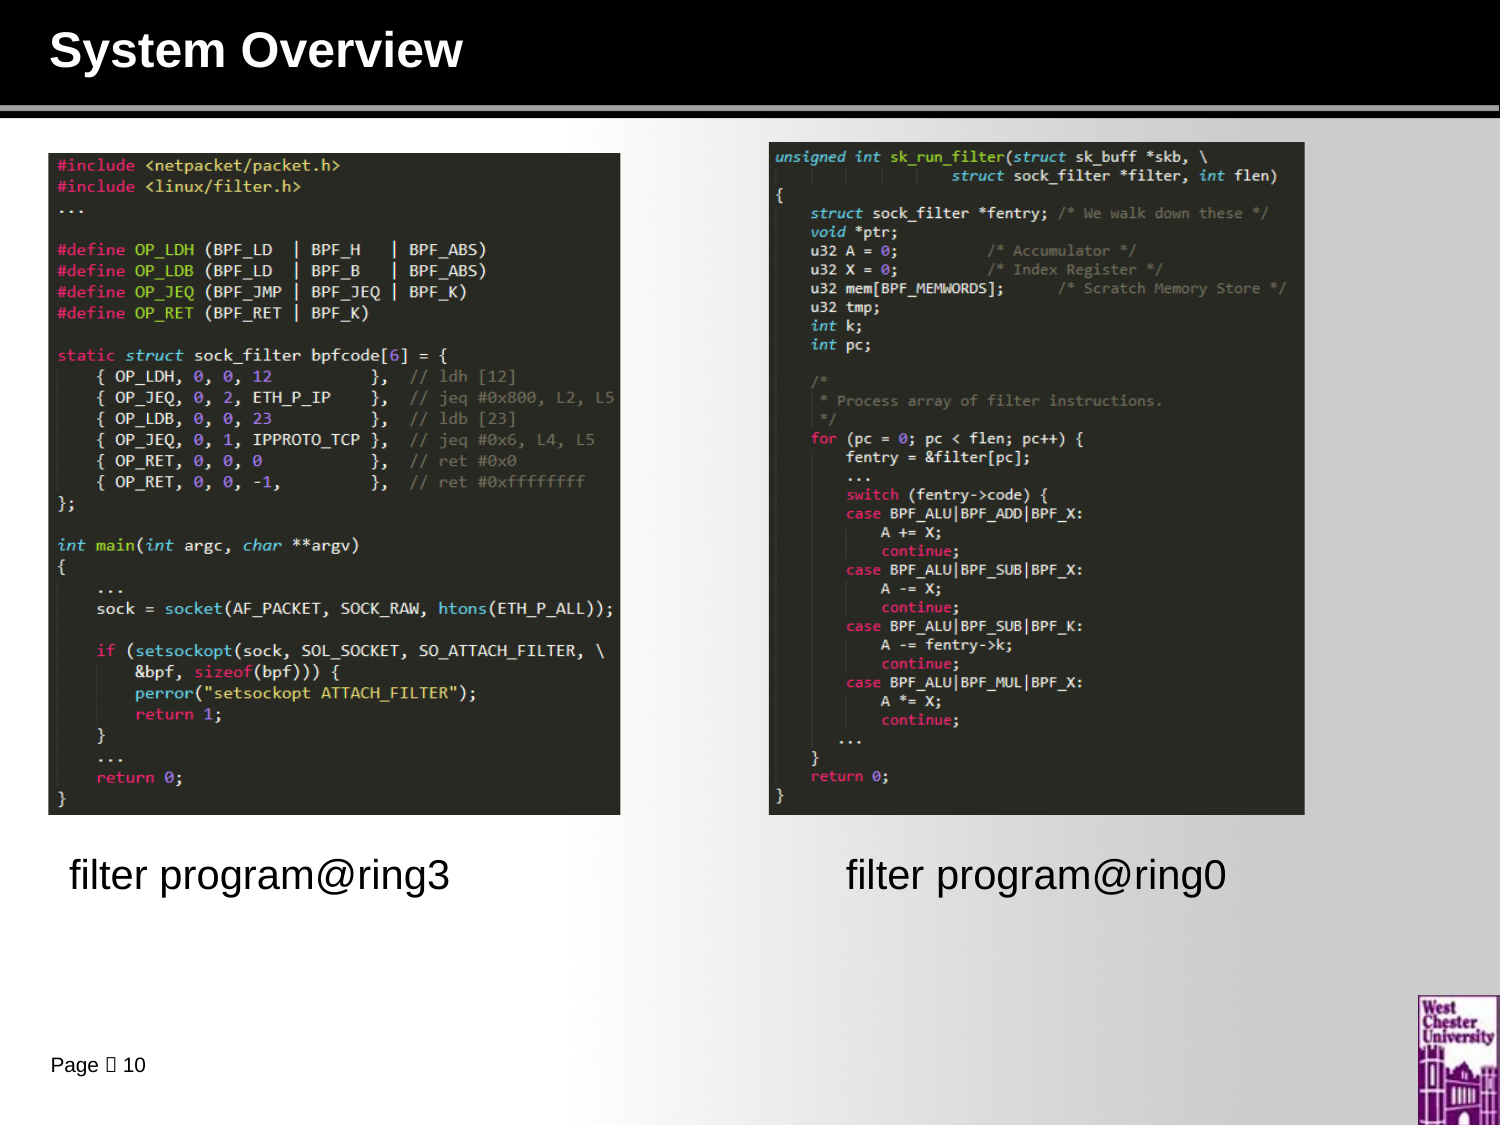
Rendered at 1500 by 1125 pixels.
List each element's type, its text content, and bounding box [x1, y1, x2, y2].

title System Overview [49, 16, 1447, 123]
text_box filter program@ring3 [54, 840, 466, 906]
picture [0, 0, 1500, 1125]
text_box [768, 142, 1305, 815]
text_box filter program@ring0 [831, 840, 1243, 906]
text_box [48, 153, 621, 815]
